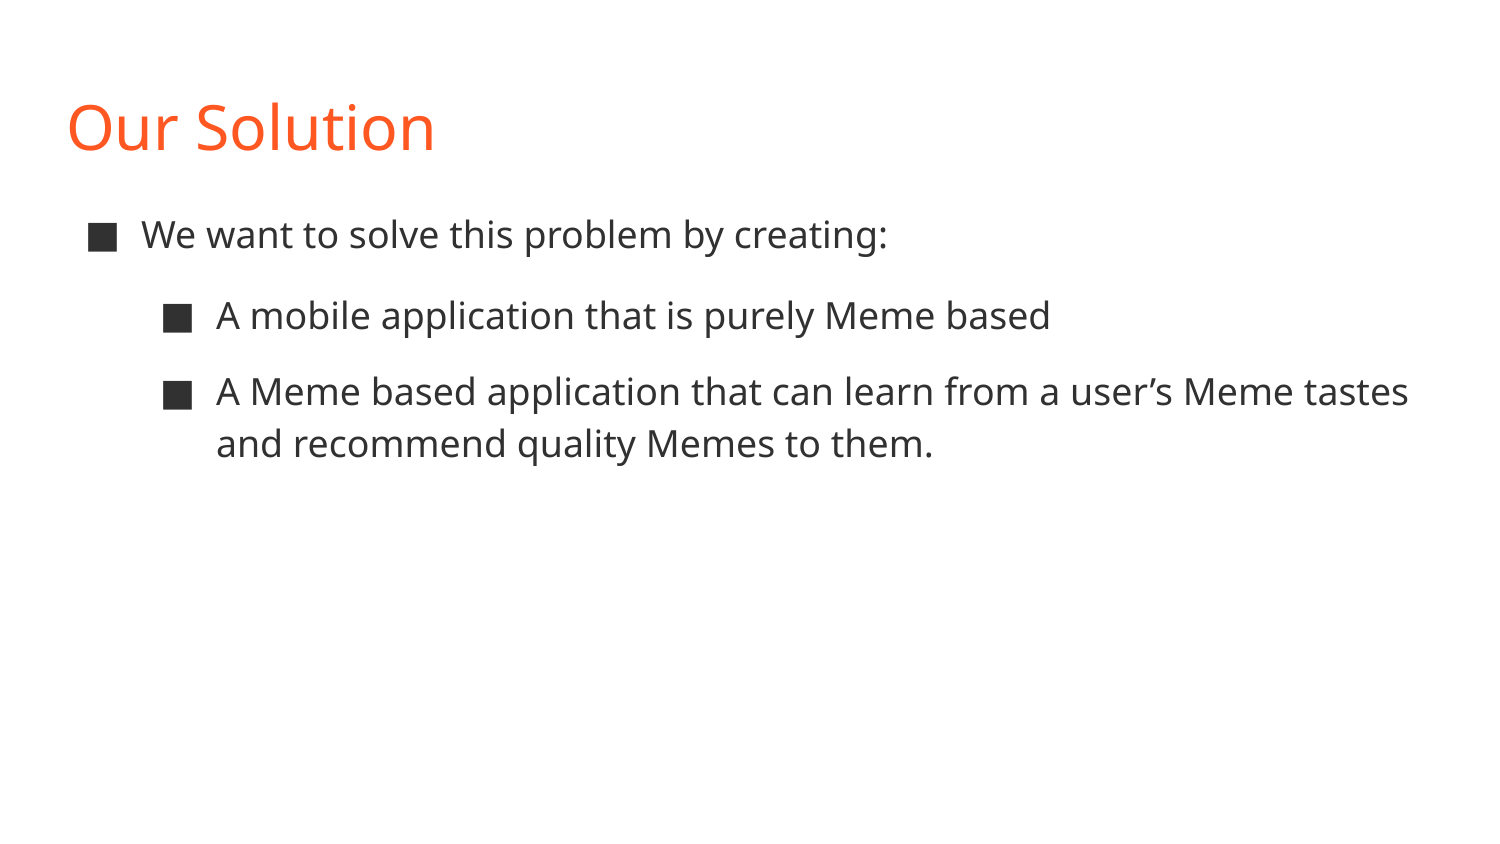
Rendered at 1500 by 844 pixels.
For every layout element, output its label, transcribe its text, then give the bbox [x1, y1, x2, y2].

list We want to solve this problem by creating: A mobile application that is purely Meme based A Meme based application that can learn from a user’s Meme tastes and recommend quality Memes to them. [51, 189, 1449, 750]
title Our Solution [51, 72, 1449, 167]
